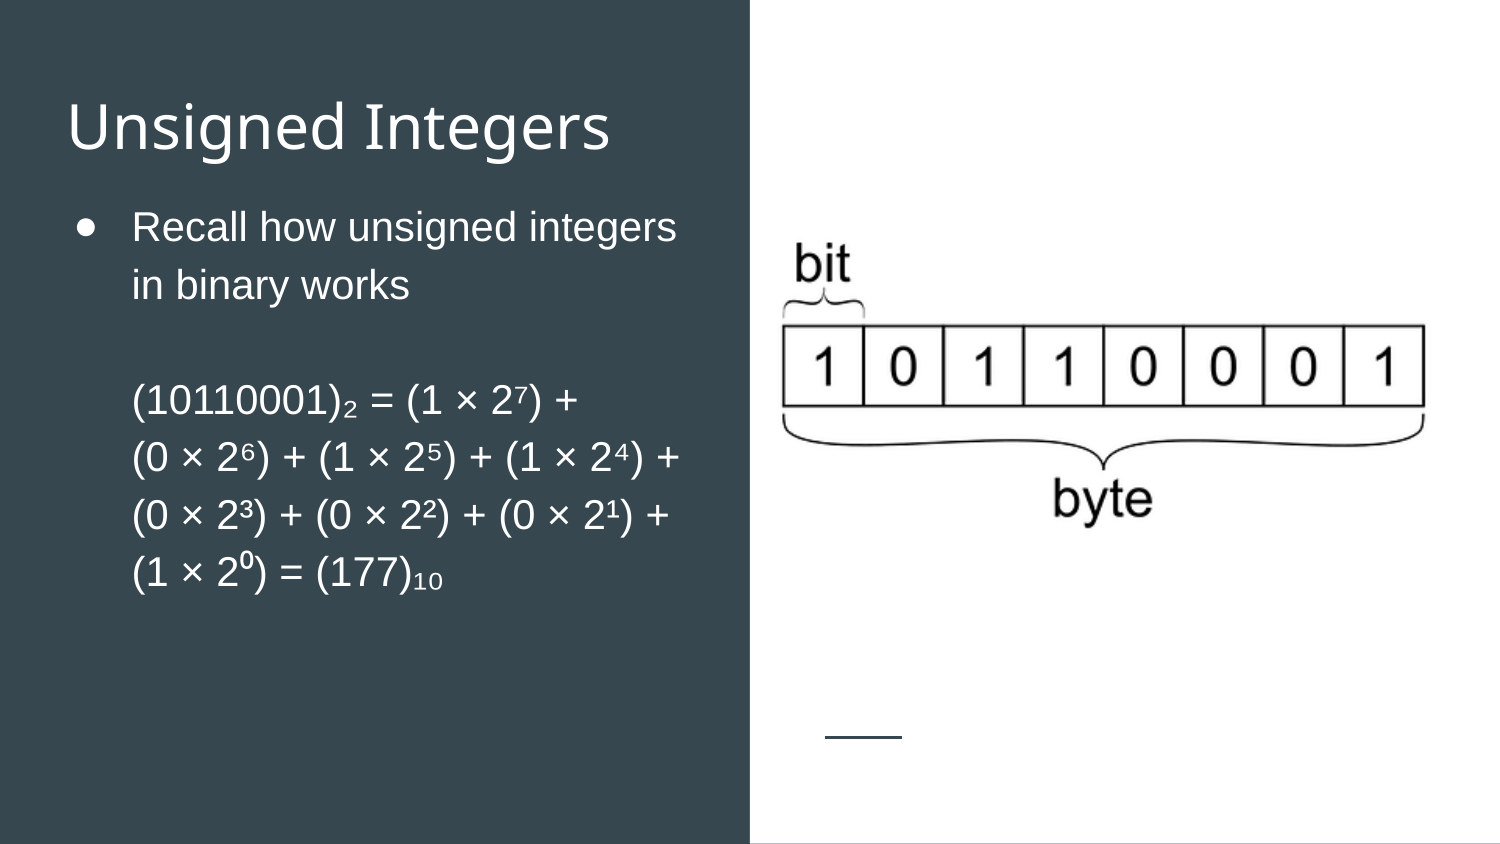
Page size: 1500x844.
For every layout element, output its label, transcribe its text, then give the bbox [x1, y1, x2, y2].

list Recall how unsigned integers in binary works (10110001)₂ = (1 × 2⁷) + (0 × 2⁶) + (1 × 2⁵) + (1 × 2⁴) + (0 × 2³) + (0 × 2²) + (0 × 2¹) + (1 × 2⁰) = (177)₁₀ [41, 177, 707, 739]
picture [749, 207, 1494, 573]
text_box Unsigned Integers [51, 71, 957, 178]
